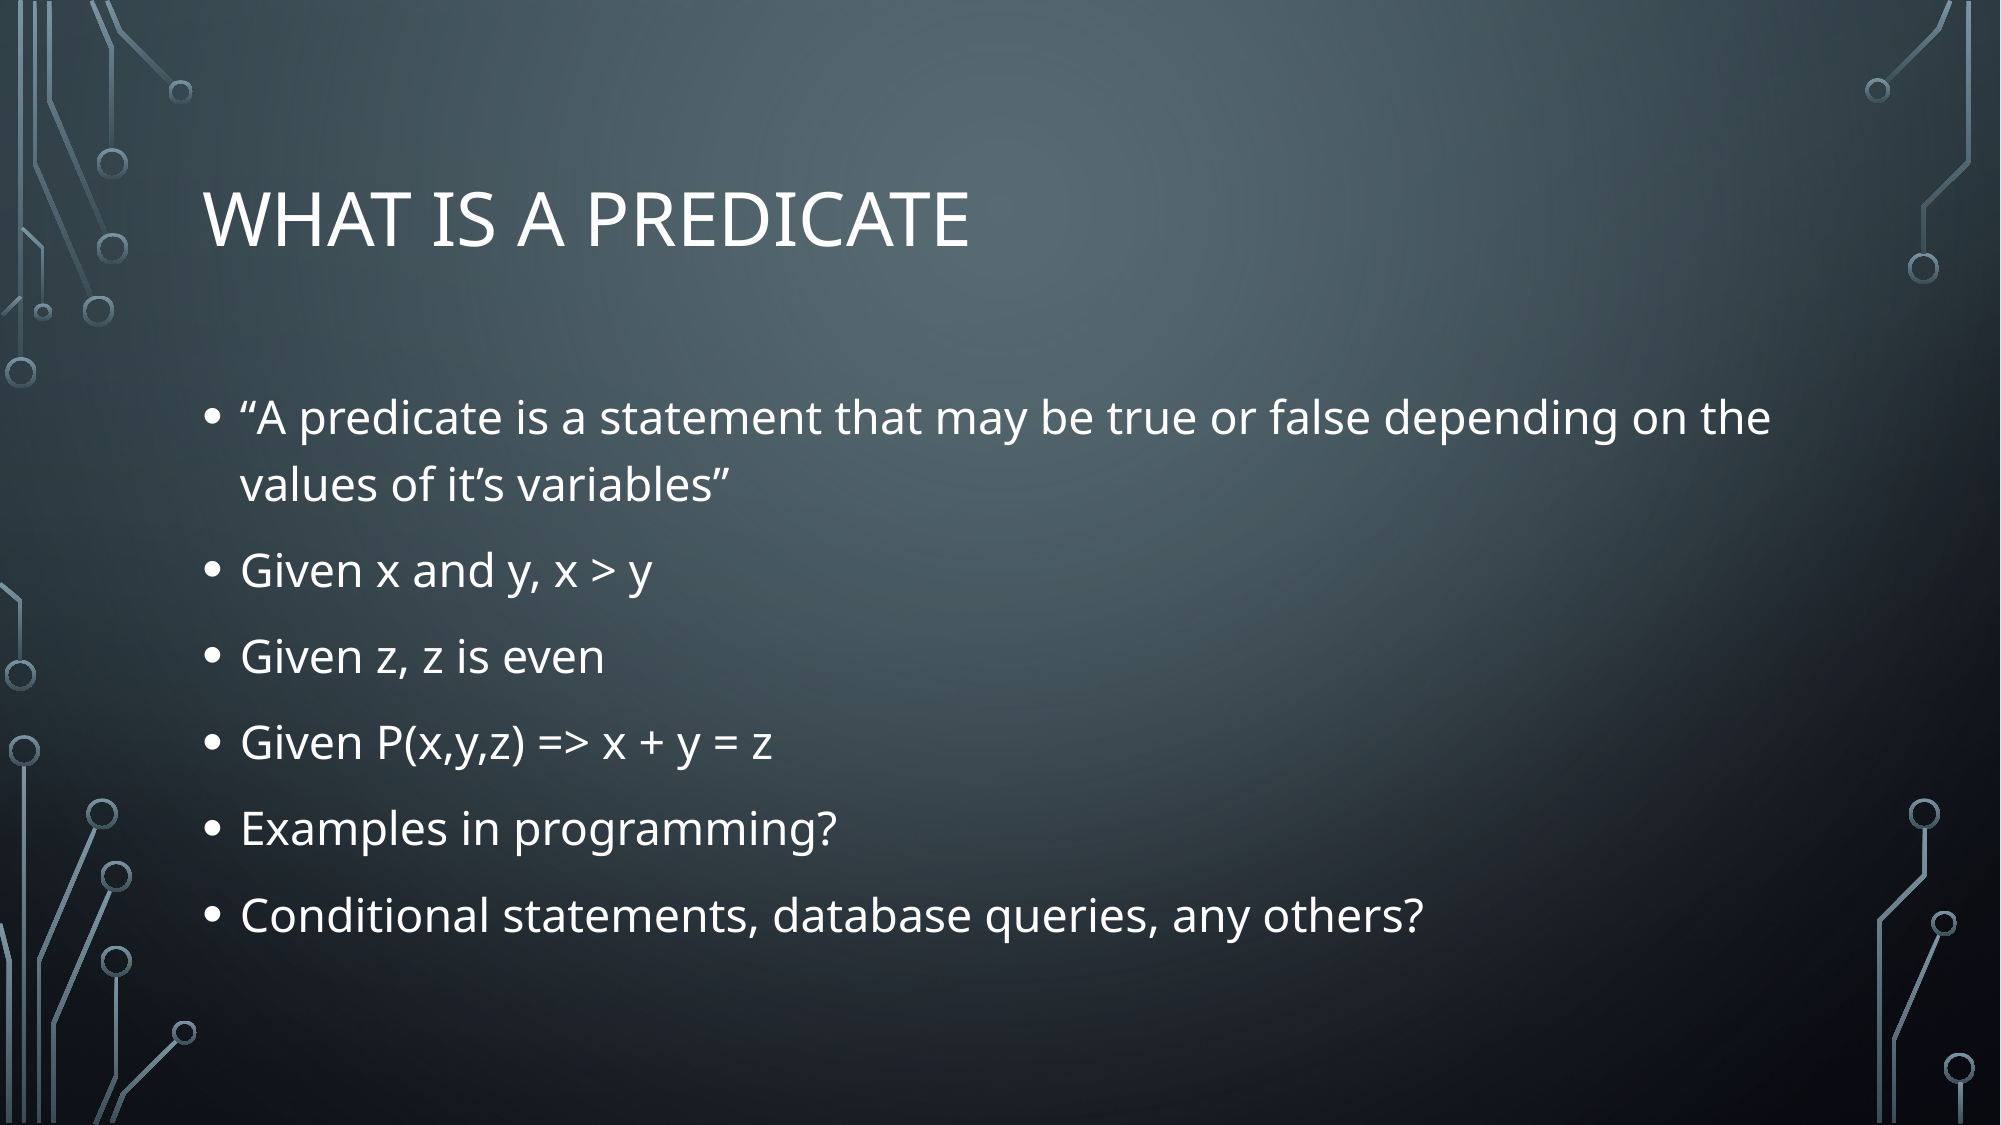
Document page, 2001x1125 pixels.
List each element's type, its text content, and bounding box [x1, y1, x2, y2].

list “A predicate is a statement that may be true or false depending on the values of it’s variables” Given x and y, x > y Given z, z is even Given P(x,y,z) => x + y = z Examples in programming? Conditional statements, database queries, any others? [187, 369, 1813, 950]
title What is a predicate [187, 101, 1813, 344]
